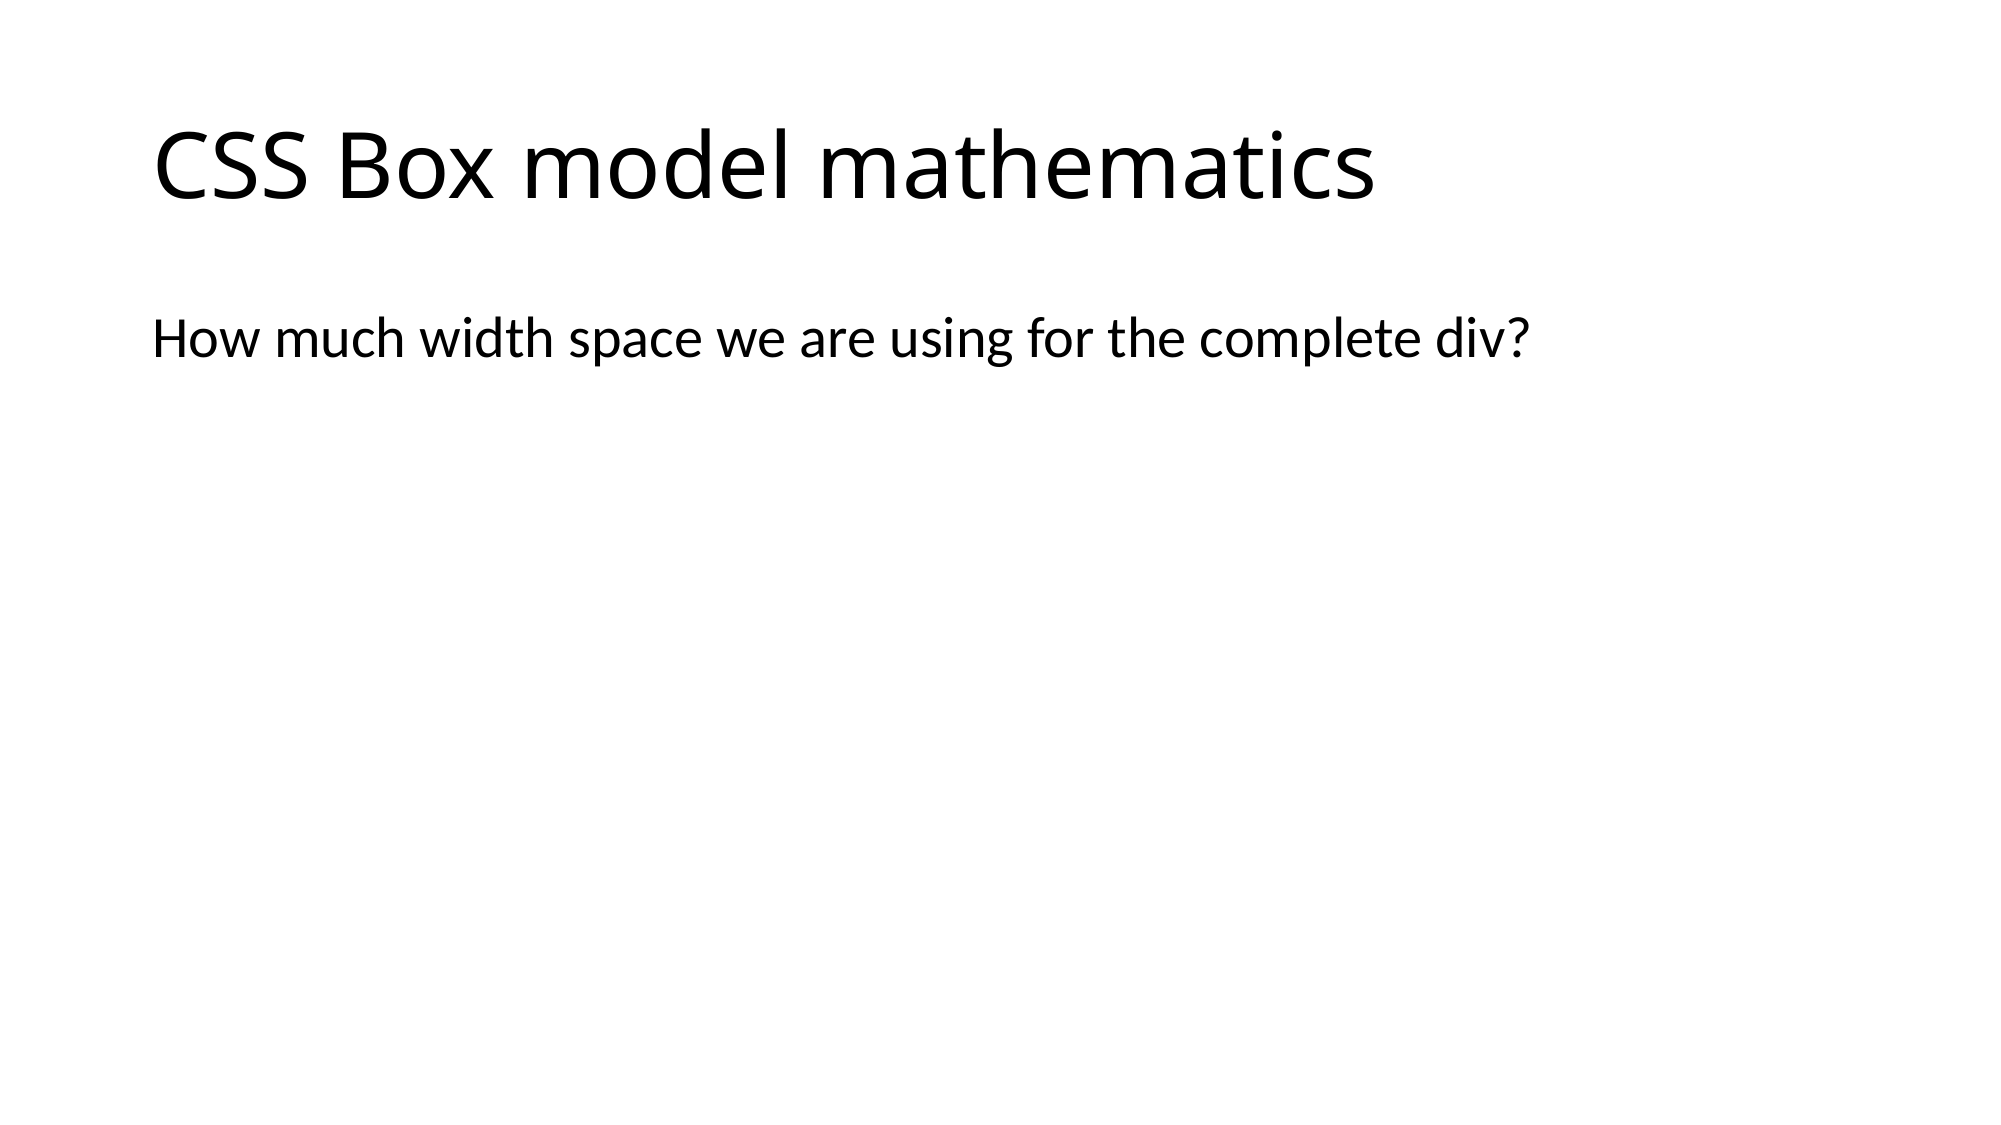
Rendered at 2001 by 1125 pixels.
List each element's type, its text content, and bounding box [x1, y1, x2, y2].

title CSS Box model mathematics [137, 59, 1863, 278]
list How much width space we are using for the complete div? [137, 299, 1863, 1014]
